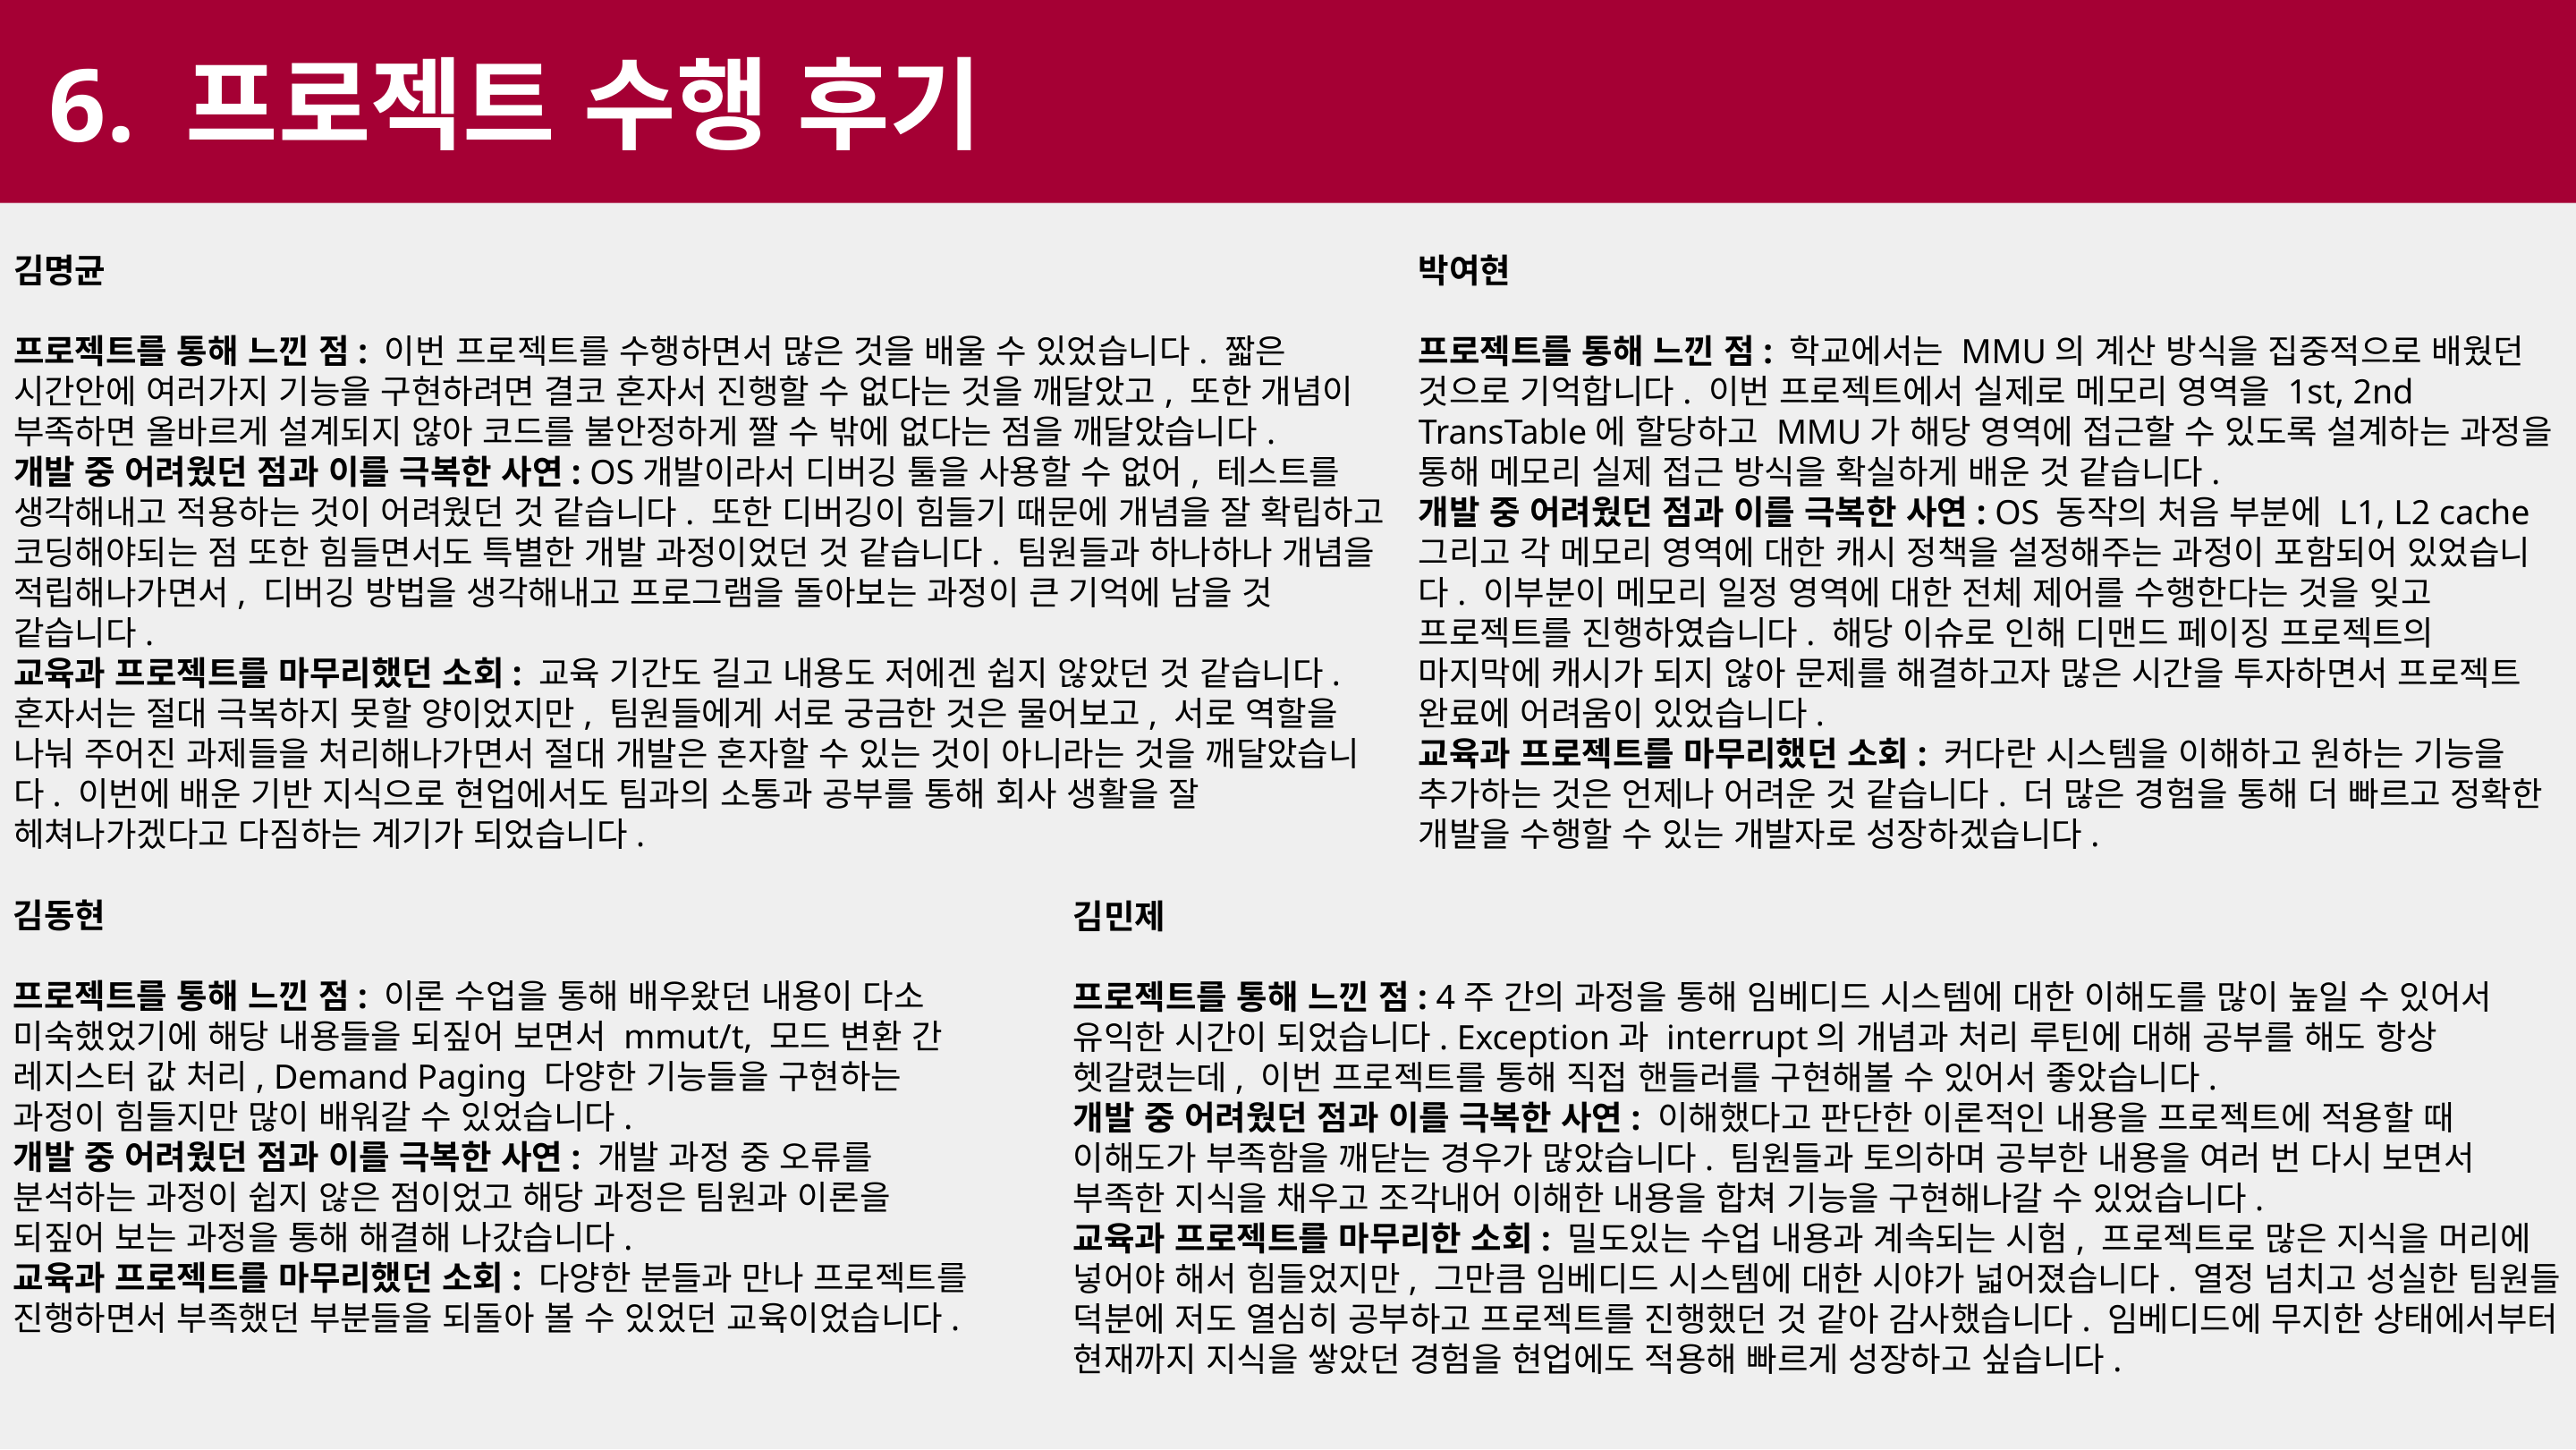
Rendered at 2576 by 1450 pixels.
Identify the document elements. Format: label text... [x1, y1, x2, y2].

text_box 김동현 프로젝트를 통해 느낀 점: 이론 수업을 통해 배우왔던 내용이 다소 미숙했었기에 해당 내용들을 되짚어 보면서 mmut/t, 모드 변환 간 레지스터 값 처리, Demand Paging 다양한 기능들을 구현하는 과정이 힘들지만 많이 배워갈 수 있었습니다. 개발 중 어려웠던 점과 이를 극복한 사연: 개발 과정 중 오류를 분석하는 과정이 쉽지 않은 점이었고 해당 과정은 팀원과 이론을 되짚어 보는 과정을 통해 해결해 나갔습니다. 교육과 프로젝트를 마무리했던 소회: 다양한 분들과 만나 프로젝트를 진행하면서 부족했던 부분들을 되돌아 볼 수 있었던 교육이었습니다. [0, 887, 983, 1344]
picture [0, 0, 2576, 1449]
text_box 김명균 프로젝트를 통해 느낀 점: 이번 프로젝트를 수행하면서 많은 것을 배울 수 있었습니다. 짧은 시간안에 여러가지 기능을 구현하려면 결코 혼자서 진행할 수 없다는 것을 깨달았고, 또한 개념이 부족하면 올바르게 설계되지 않아 코드를 불안정하게 짤 수 밖에 없다는 점을 깨달았습니다. 개발 중 어려웠던 점과 이를 극복한 사연: OS개발이라서 디버깅 툴을 사용할 수 없어, 테스트를 생각해내고 적용하는 것이 어려웠던 것 같습니다. 또한 디버깅이 힘들기 때문에 개념을 잘 확립하고 코딩해야되는 점 또한 힘들면서도 특별한 개발 과정이었던 것 같습니다. 팀원들과 하나하나 개념을 적립해나가면서, 디버깅 방법을 생각해내고 프로그램을 돌아보는 과정이 큰 기억에 남을 것 같습니다. 교육과 프로젝트를 마무리했던 소회: 교육 기간도 길고 내용도 저에겐 쉽지 않았던 것 같습니다. 혼자서는 절대 극복하지 못할 양이었지만, 팀원들에게 서로 궁금한 것은 물어보고, 서로 역할을 나눠 주어진 과제들을 처리해나가면서 절대 개발은 혼자할 수 있는 것이 아니라는 것을 깨달았습니다. 이번에 배운 기반 지식으로 현업에서도 팀과의 소통과 공부를 통해 회사 생활을 잘 헤쳐나가겠다고 다짐하는 계기가 되었습니다. [0, 242, 1405, 860]
text_box 6. 프로젝트 수행 후기 [36, 35, 2118, 169]
text_box 박여현 프로젝트를 통해 느낀 점: 학교에서는 MMU의 계산 방식을 집중적으로 배웠던 것으로 기억합니다. 이번 프로젝트에서 실제로 메모리 영역을 1st, 2nd TransTable에 할당하고 MMU가 해당 영역에 접근할 수 있도록 설계하는 과정을 통해 메모리 실제 접근 방식을 확실하게 배운 것 같습니다. 개발 중 어려웠던 점과 이를 극복한 사연: OS 동작의 처음 부분에 L1, L2 cache 그리고 각 메모리 영역에 대한 캐시 정책을 설정해주는 과정이 포함되어 있었습니다. 이부분이 메모리 일정 영역에 대한 전체 제어를 수행한다는 것을 잊고 프로젝트를 진행하였습니다. 해당 이슈로 인해 디맨드 페이징 프로젝트의 마지막에 캐시가 되지 않아 문제를 해결하고자 많은 시간을 투자하면서 프로젝트 완료에 어려움이 있었습니다. 교육과 프로젝트를 마무리했던 소회: 커다란 시스템을 이해하고 원하는 기능을 추가하는 것은 언제나 어려운 것 같습니다. 더 많은 경험을 통해 더 빠르고 정확한 개발을 수행할 수 있는 개발자로 성장하겠습니다. [1405, 242, 2575, 860]
text_box 김민제 프로젝트를 통해 느낀 점: 4주 간의 과정을 통해 임베디드 시스템에 대한 이해도를 많이 높일 수 있어서 유익한 시간이 되었습니다. Exception과 interrupt의 개념과 처리 루틴에 대해 공부를 해도 항상 헷갈렸는데, 이번 프로젝트를 통해 직접 핸들러를 구현해볼 수 있어서 좋았습니다. 개발 중 어려웠던 점과 이를 극복한 사연: 이해했다고 판단한 이론적인 내용을 프로젝트에 적용할 때 이해도가 부족함을 깨닫는 경우가 많았습니다. 팀원들과 토의하며 공부한 내용을 여러 번 다시 보면서 부족한 지식을 채우고 조각내어 이해한 내용을 합쳐 기능을 구현해나갈 수 있었습니다. 교육과 프로젝트를 마무리한 소회: 밀도있는 수업 내용과 계속되는 시험, 프로젝트로 많은 지식을 머리에 넣어야 해서 힘들었지만, 그만큼 임베디드 시스템에 대한 시야가 넓어졌습니다. 열정 넘치고 성실한 팀원들 덕분에 저도 열심히 공부하고 프로젝트를 진행했던 것 같아 감사했습니다. 임베디드에 무지한 상태에서부터 현재까지 지식을 쌓았던 경험을 현업에도 적용해 빠르게 성장하고 싶습니다. [1059, 888, 2576, 1386]
